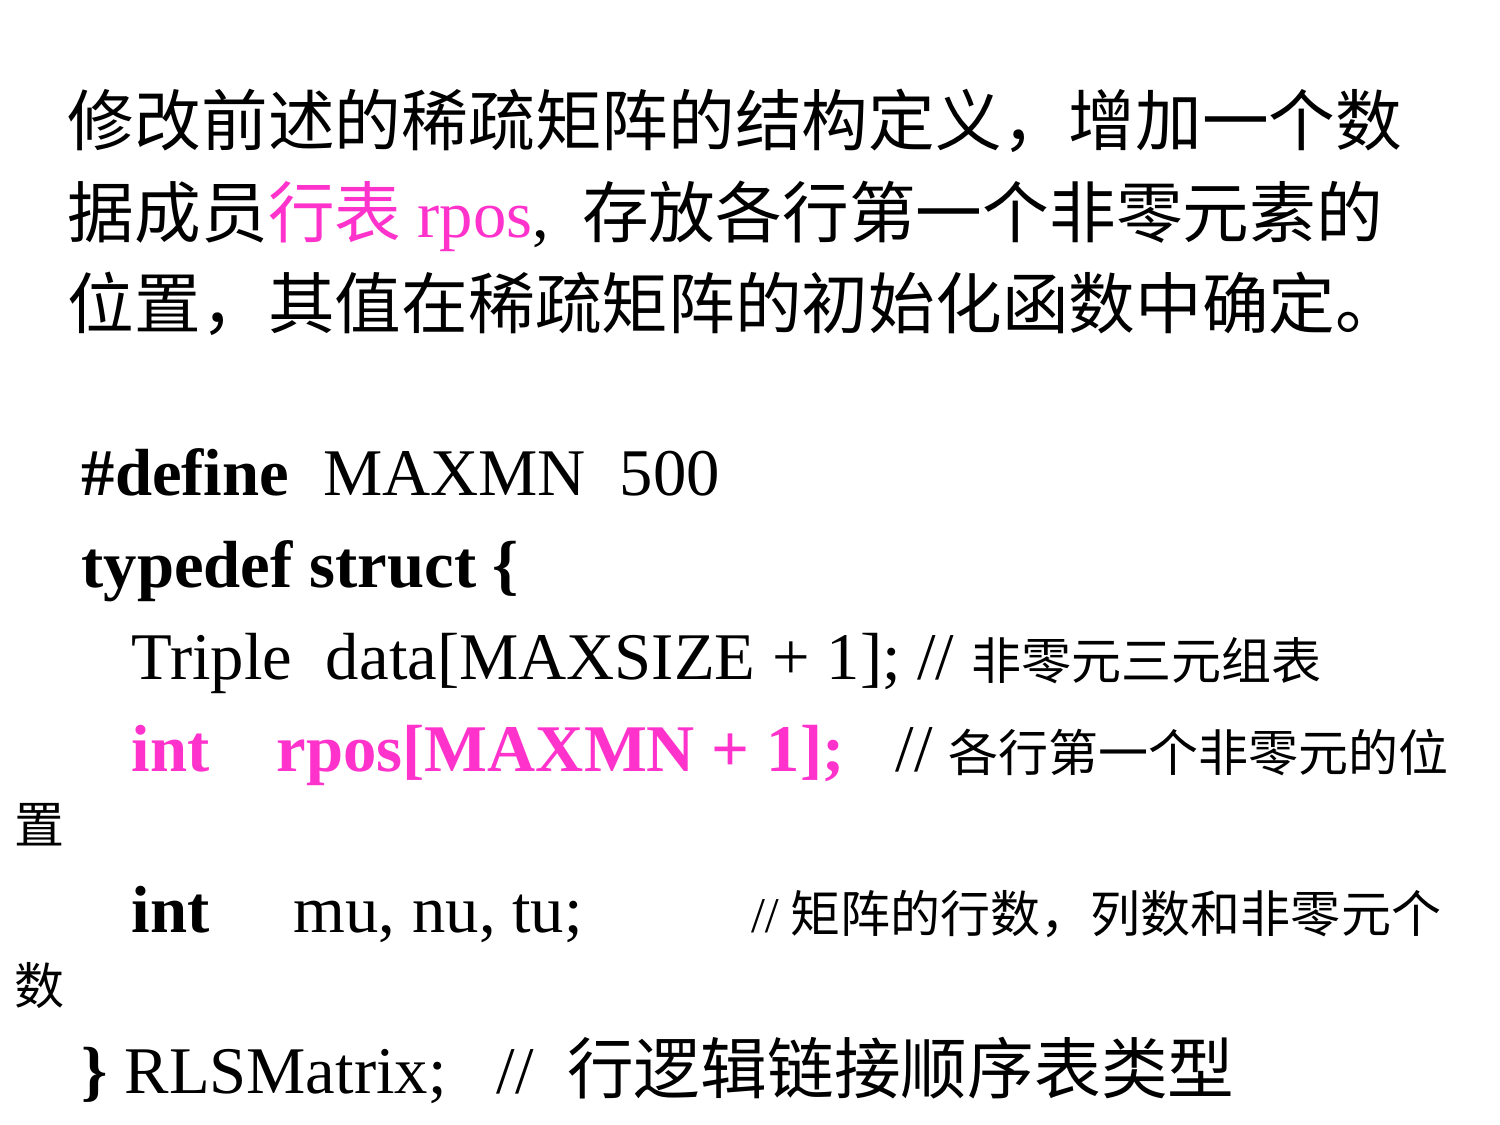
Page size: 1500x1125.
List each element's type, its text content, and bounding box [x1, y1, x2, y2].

text_box 修改前述的稀疏矩阵的结构定义，增加一个数据成员行表rpos, 存放各行第一个非零元素的位置，其值在稀疏矩阵的初始化函数中确定。 [53, 59, 1436, 350]
text_box #define MAXMN 500 typedef struct { Triple data[MAXSIZE + 1]; //非零元三元组表 int rpos[MAXMN + 1]; //各行第一个非零元的位置 int mu, nu, tu; //矩阵的行数，列数和非零元个数 } RLSMatrix; // 行逻辑链接顺序表类型 [0, 421, 1500, 1114]
